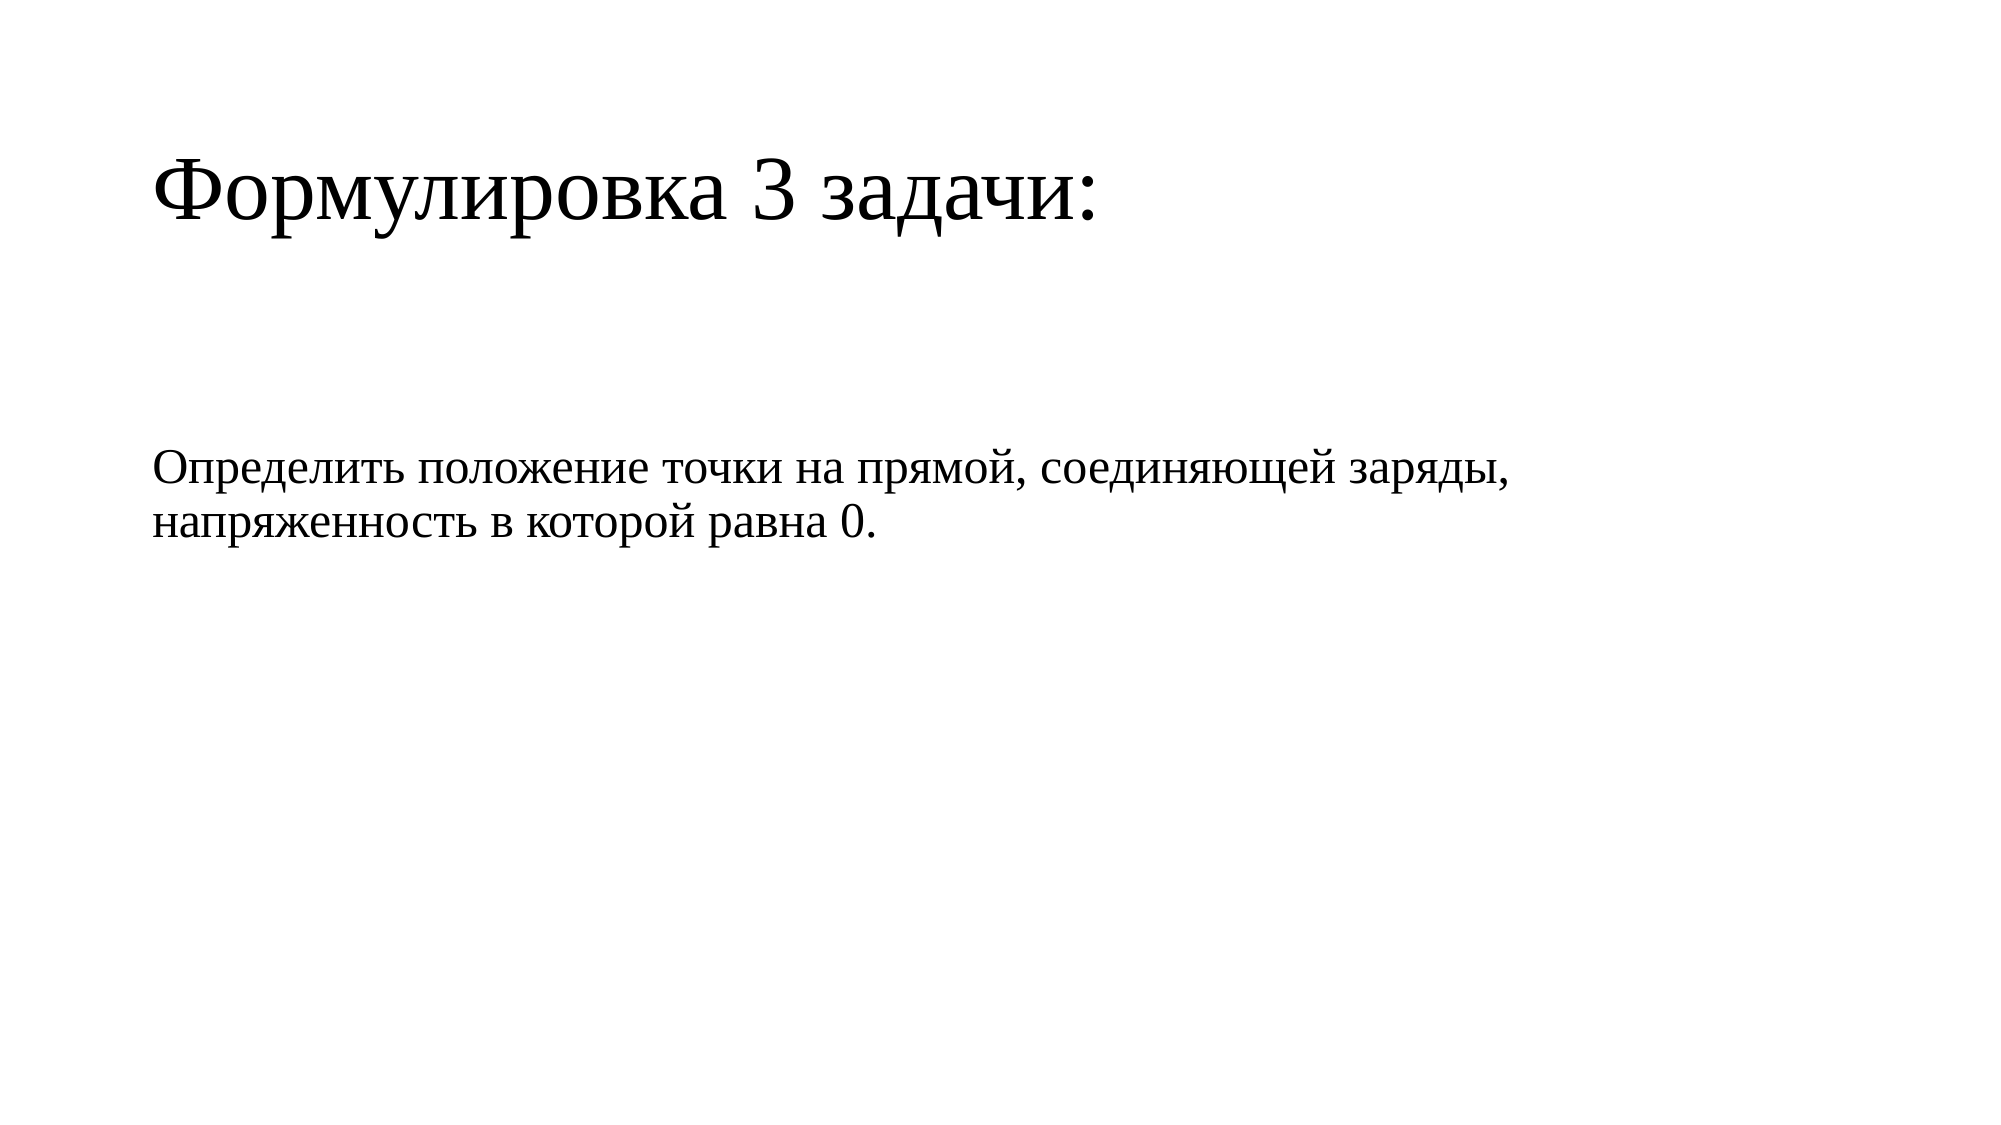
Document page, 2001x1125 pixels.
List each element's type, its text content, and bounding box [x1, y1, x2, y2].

text_box Формулировка 3 задачи: [137, 132, 1171, 350]
text_box Определить положение точки на прямой, соединяющей заряды, напряженность в которой равна 0. [137, 432, 1753, 556]
